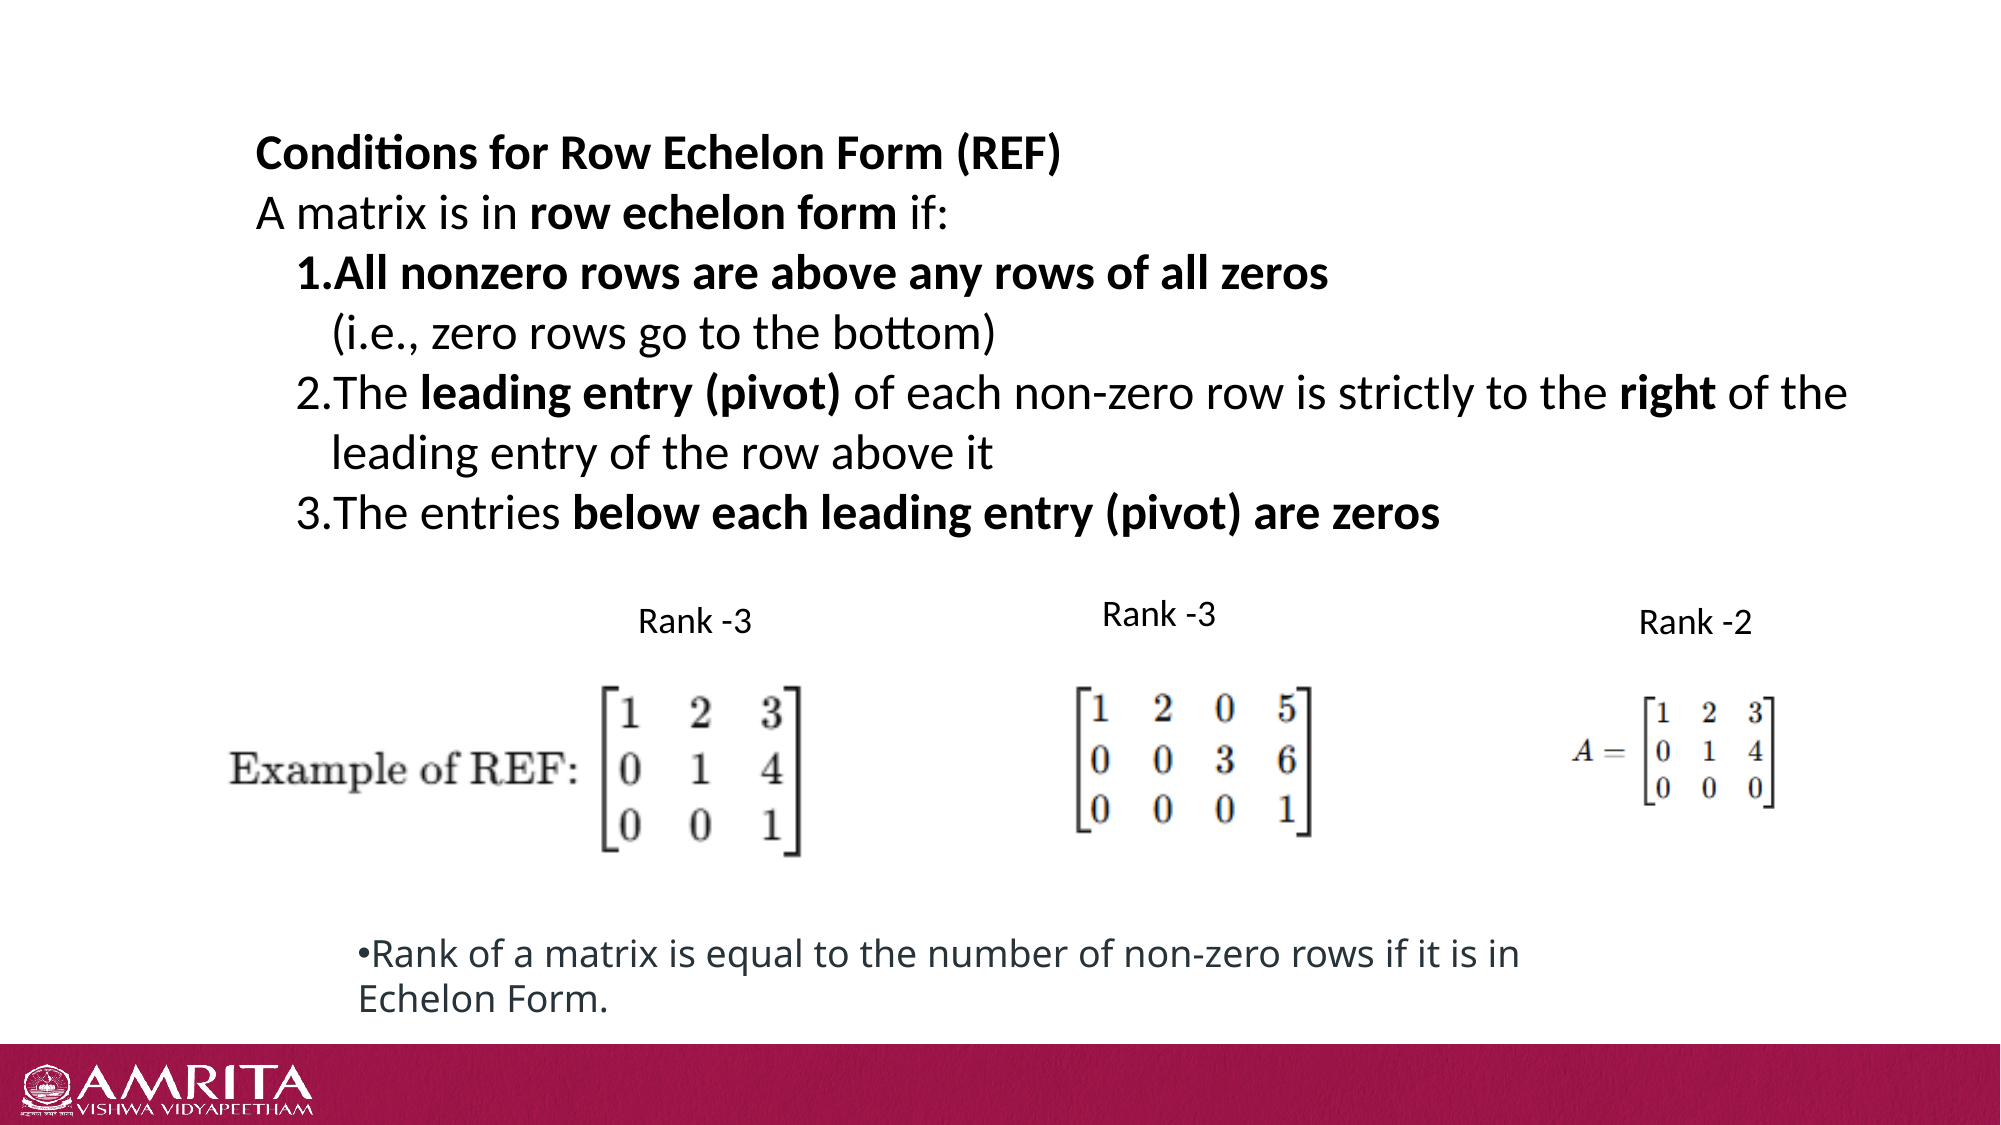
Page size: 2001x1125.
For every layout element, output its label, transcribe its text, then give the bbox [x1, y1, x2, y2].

text_box Rank of a matrix is equal to the number of non-zero rows if it is in Echelon Form. [342, 922, 1562, 1028]
text_box Rank -2 [1623, 589, 1768, 650]
picture [190, 665, 834, 904]
picture [1047, 681, 1359, 857]
text_box Rank -3 [1087, 582, 1231, 642]
picture [0, 1044, 2001, 1125]
text_box Conditions for Row Echelon Form (REF) A matrix is in row echelon form if: All nonzero rows are above any rows of all zeros (i.e., zero rows go to the bottom) The leading entry (pivot) of each non-zero row is strictly to the right of the leading entry of the row above it The entries below each leading entry (pivot) are zeros [241, 111, 1989, 547]
text_box Rank -3 [623, 588, 768, 649]
picture [1541, 673, 1851, 857]
